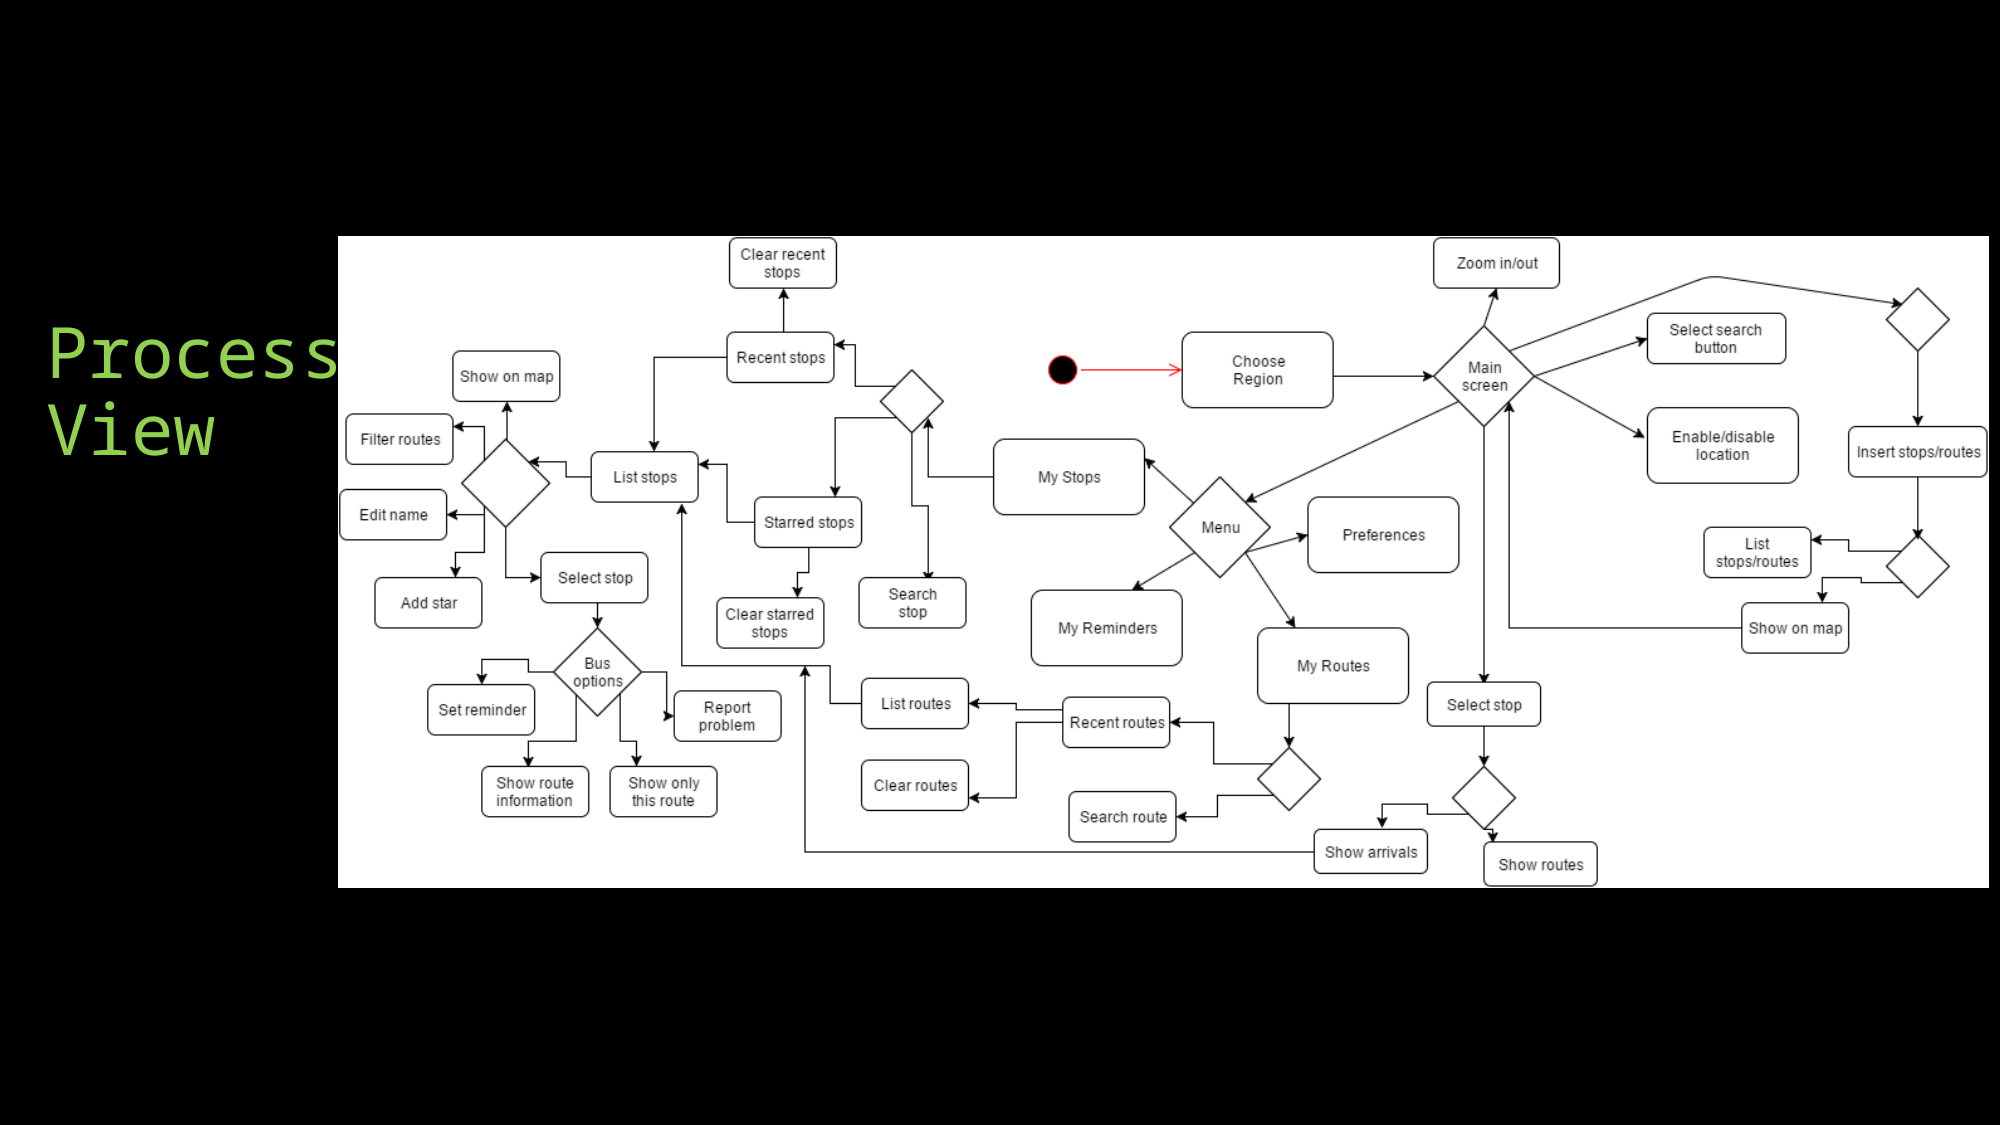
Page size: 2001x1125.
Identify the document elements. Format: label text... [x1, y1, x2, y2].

picture [338, 237, 1989, 888]
title Process View [31, 290, 338, 479]
